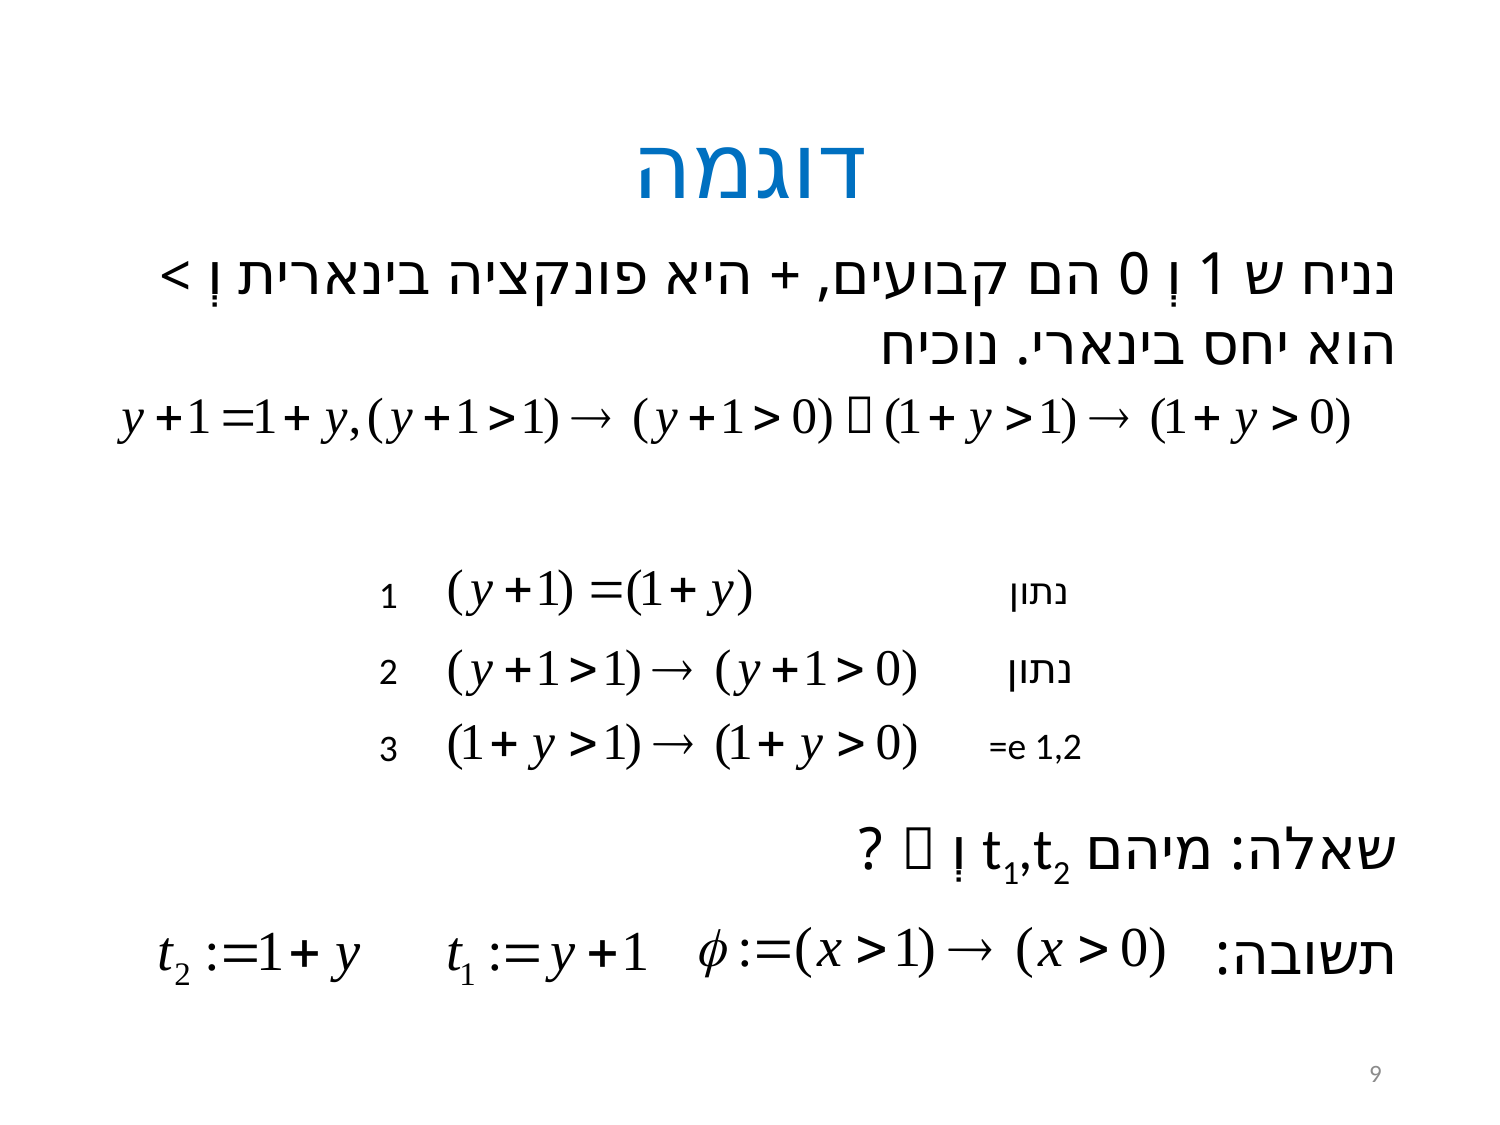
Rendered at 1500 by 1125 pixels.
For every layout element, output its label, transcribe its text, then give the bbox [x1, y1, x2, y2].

text_box =e 1,2 [974, 714, 1159, 775]
text_box נניח ש 1 וְ 0 הם קבועים, + היא פונקציה בינארית וְ > הוא יחס בינארי. נוכיח [86, 228, 1413, 384]
text_box נתון [991, 634, 1177, 699]
text_box 3 [363, 716, 426, 777]
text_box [439, 558, 763, 628]
text_box 1 [363, 563, 426, 623]
text_box שאלה: מיהם t1,t2 וְ  ? תשובה: [86, 803, 1413, 999]
text_box 2 [363, 639, 426, 700]
text_box נתון [899, 559, 1084, 620]
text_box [691, 914, 1177, 990]
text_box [108, 387, 1361, 456]
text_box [150, 914, 373, 1000]
slide_number 9 [1059, 1042, 1397, 1103]
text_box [439, 914, 656, 1000]
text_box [439, 637, 926, 707]
title דוגמה [103, 59, 1397, 228]
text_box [439, 712, 926, 782]
